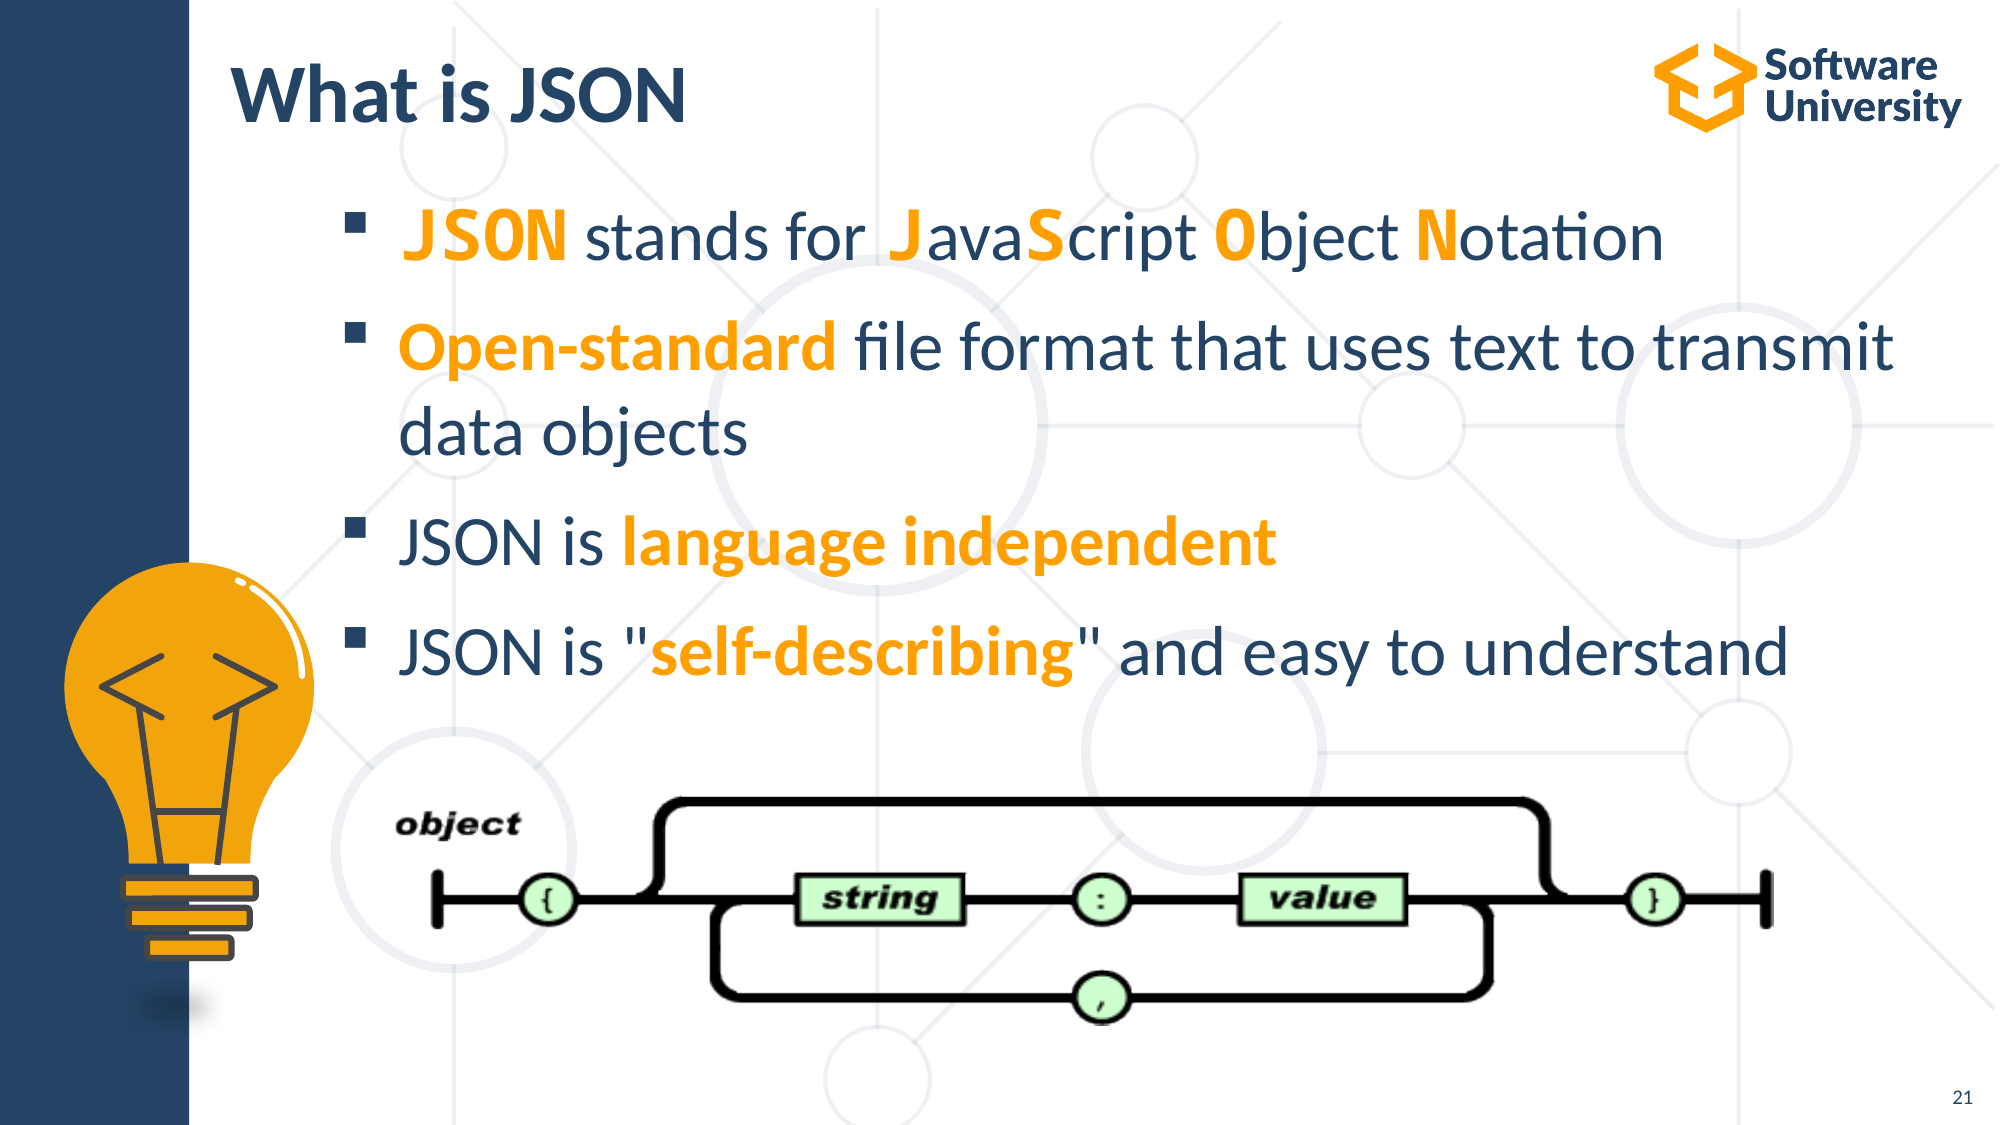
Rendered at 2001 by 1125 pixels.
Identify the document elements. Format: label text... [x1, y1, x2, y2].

picture [1641, 31, 1973, 145]
picture [393, 795, 1774, 1026]
title What is JSON [212, 16, 1628, 162]
slide_number 21 [1927, 1067, 1989, 1117]
list JSON stands for JavaScript Object Notation Open-standard file format that uses text to transmit data objects JSON is language independent JSON is "self-describing" and easy to understand [321, 183, 1968, 1030]
